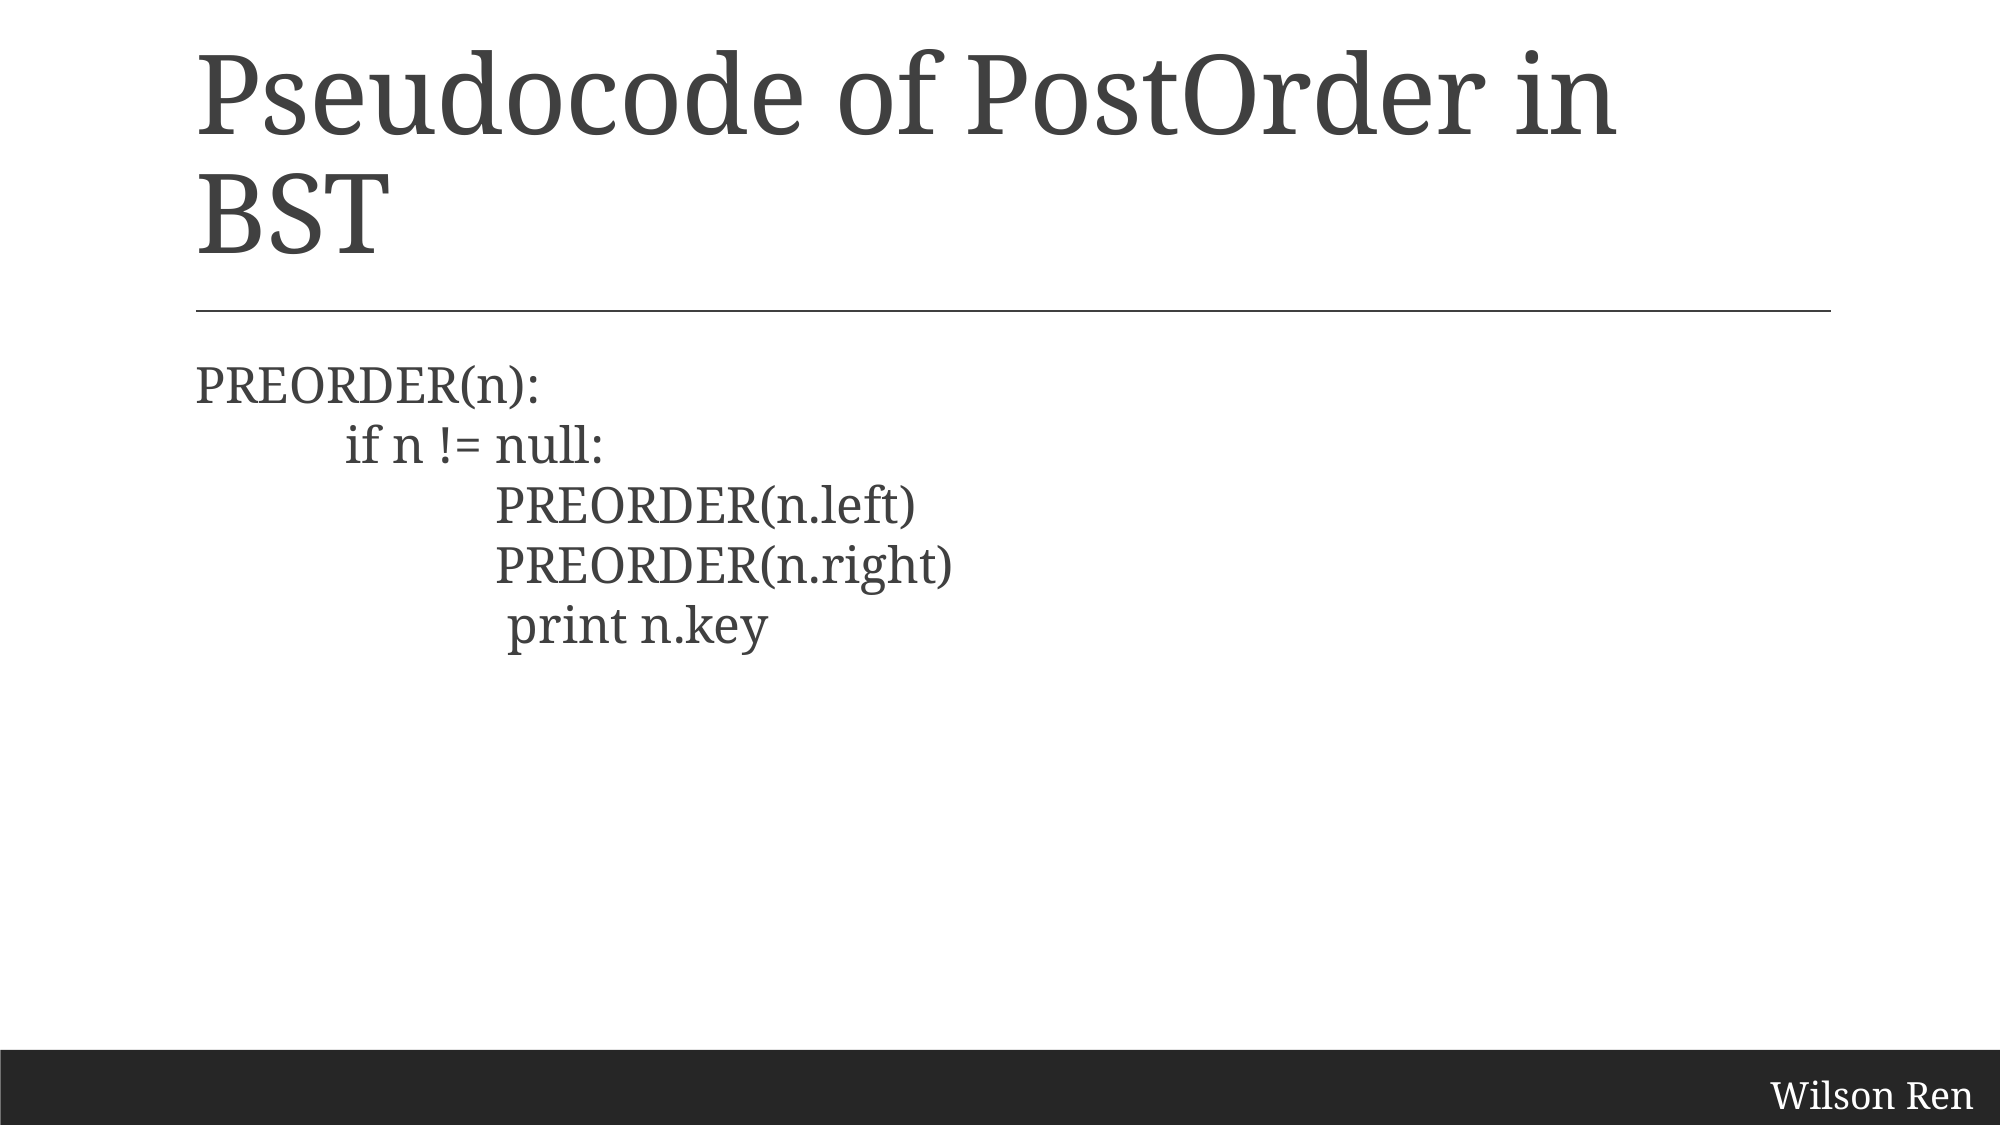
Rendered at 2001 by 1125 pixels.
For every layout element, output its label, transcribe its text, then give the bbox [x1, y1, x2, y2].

text_box Wilson Ren [1755, 1064, 1990, 1125]
list PREORDER(n): if n != null: PREORDER(n.left) PREORDER(n.right) print n.key [180, 345, 1830, 963]
title Pseudocode of PostOrder in BST [180, 47, 1830, 285]
